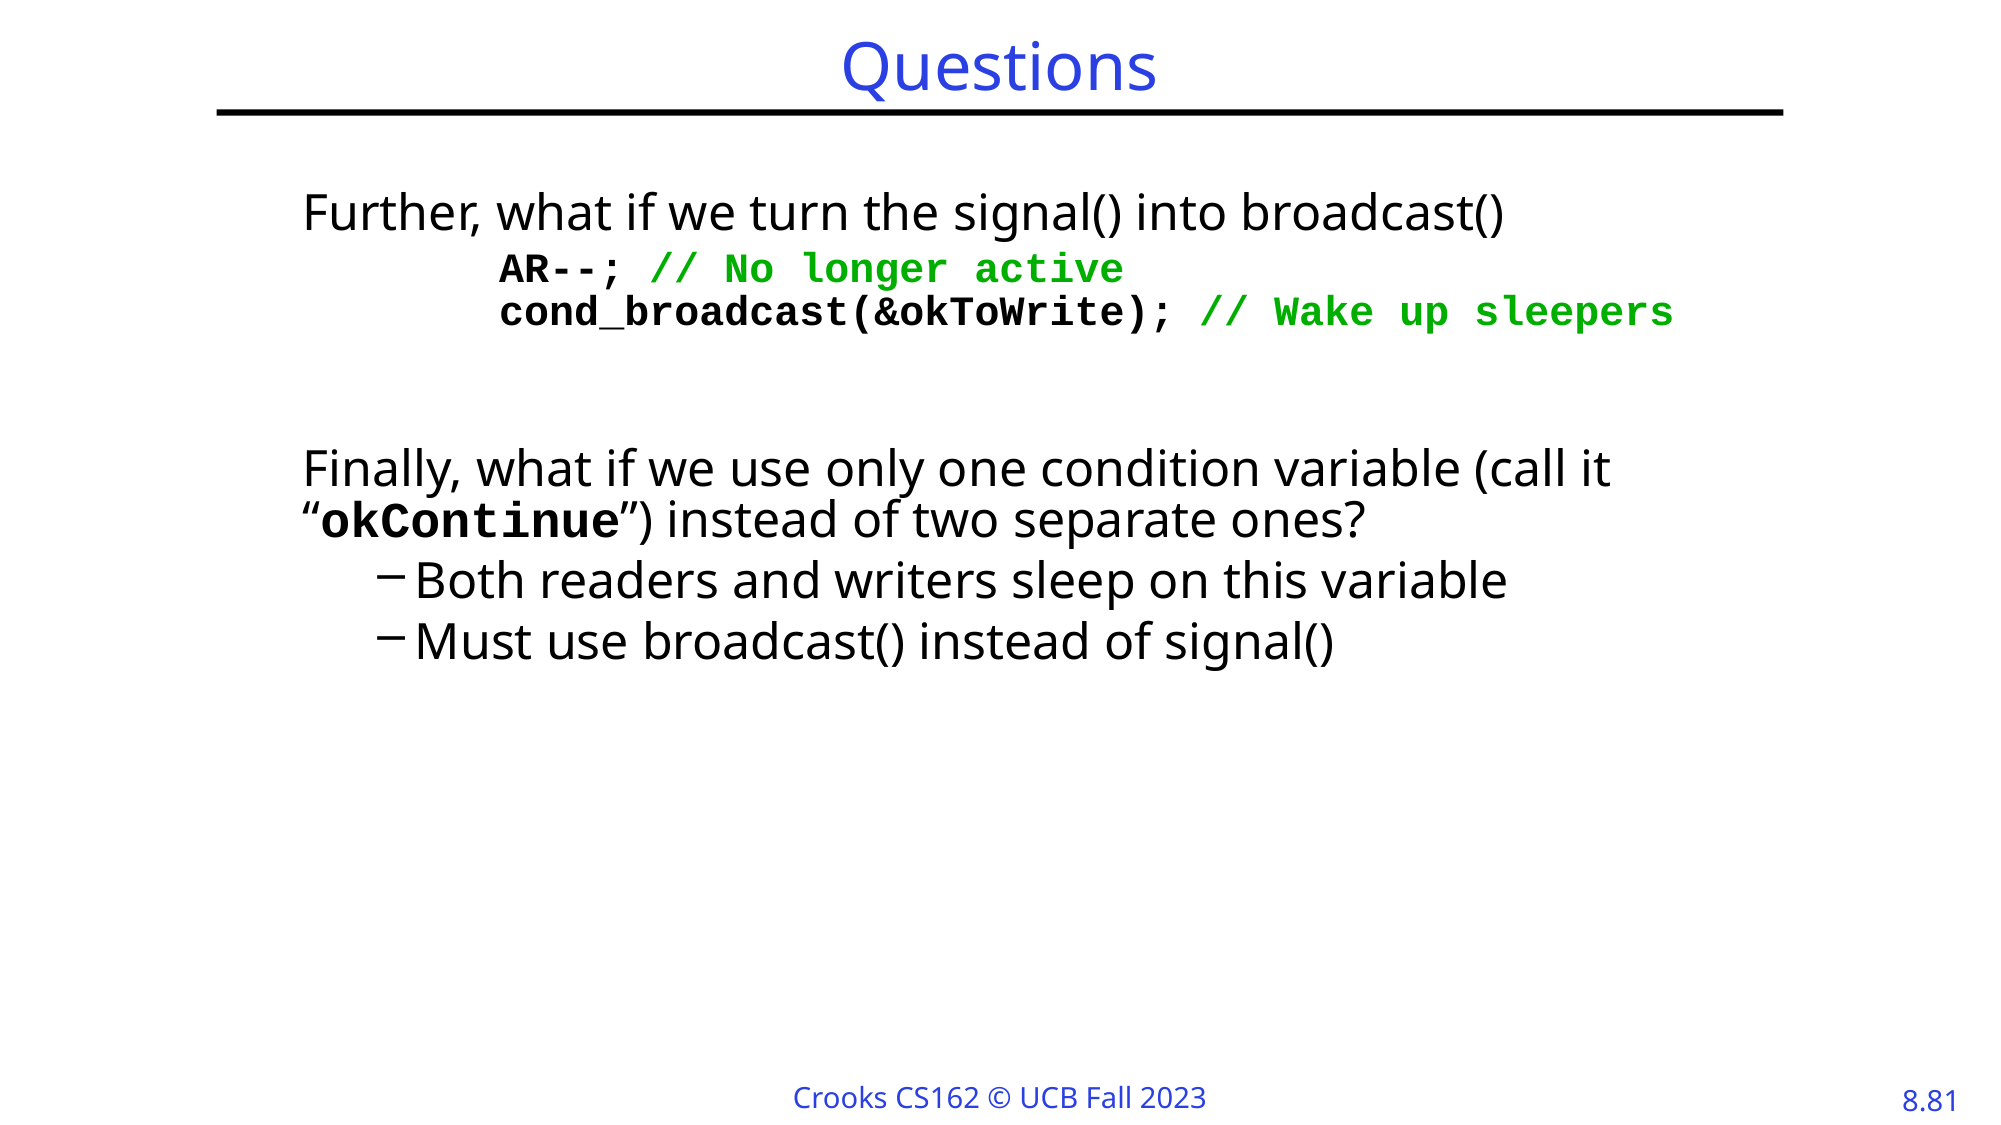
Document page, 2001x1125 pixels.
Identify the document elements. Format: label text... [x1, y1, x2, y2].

list Further, what if we turn the signal() into broadcast() AR--; // No longer active cond_broadcast(&okToWrite); // Wake up sleepers Finally, what if we use only one condition variable (call it “okContinue”) instead of two separate ones? Both readers and writers sleep on this variable Must use broadcast() instead of signal() [287, 112, 1725, 1100]
title Questions [216, 24, 1784, 113]
